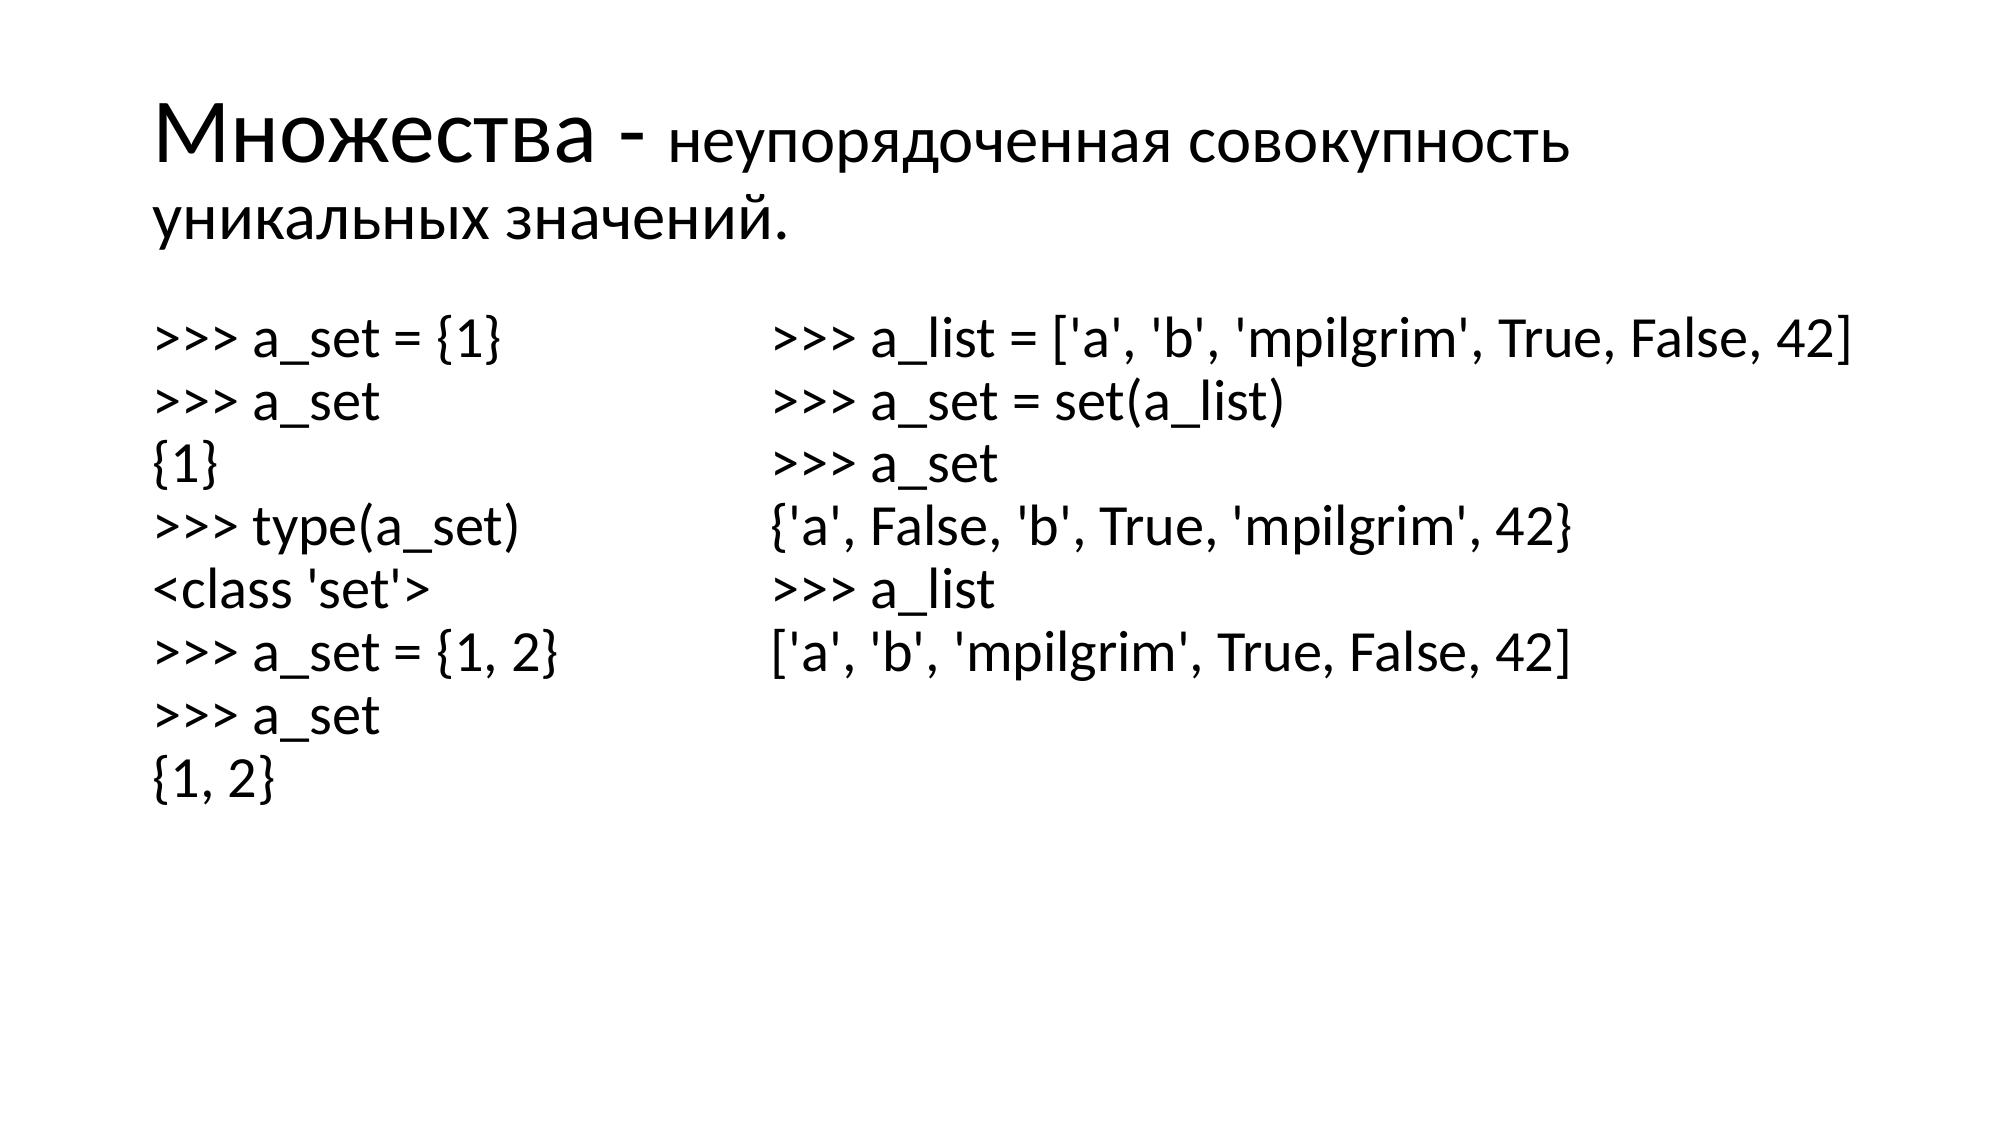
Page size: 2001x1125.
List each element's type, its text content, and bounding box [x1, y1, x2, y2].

title Множества - неупорядоченная совокупность уникальных значений. [137, 59, 1863, 278]
list >>> a_list = ['a', 'b', 'mpilgrim', True, False, 42] >>> a_set = set(a_list) >>> a_set {'a', False, 'b', True, 'mpilgrim', 42} >>> a_list ['a', 'b', 'mpilgrim', True, False, 42] [755, 299, 1916, 1014]
list >>> a_set = {1} >>> a_set {1} >>> type(a_set) <class 'set'> >>> a_set = {1, 2} >>> a_set {1, 2} [137, 299, 755, 1014]
